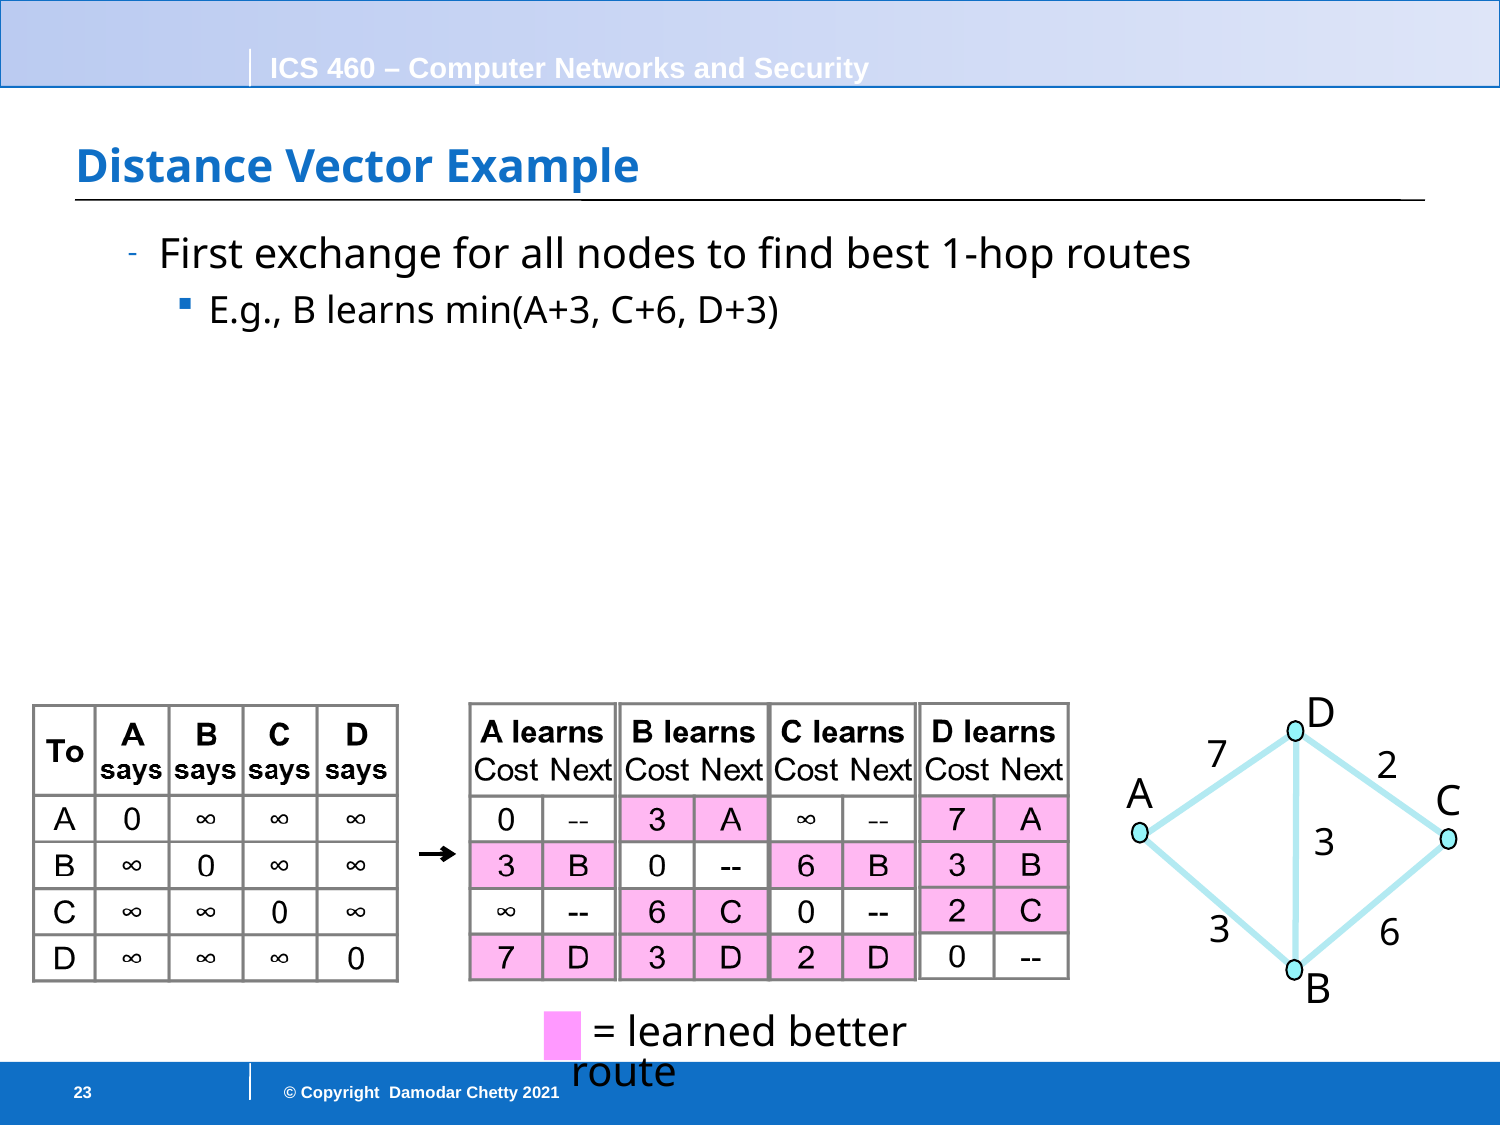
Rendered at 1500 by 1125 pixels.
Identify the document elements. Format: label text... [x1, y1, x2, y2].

text_box = learned better route [556, 1006, 1013, 1102]
text_box [542, 1009, 583, 1062]
picture [30, 703, 401, 996]
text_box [1118, 680, 1469, 1017]
title Distance Vector Example [74, 90, 1426, 200]
list First exchange for all nodes to find best 1-hop routes E.g., B learns min(A+3, C+6, D+3) [73, 215, 1500, 1027]
slide_number 23 [49, 1070, 251, 1125]
picture [468, 701, 1071, 995]
